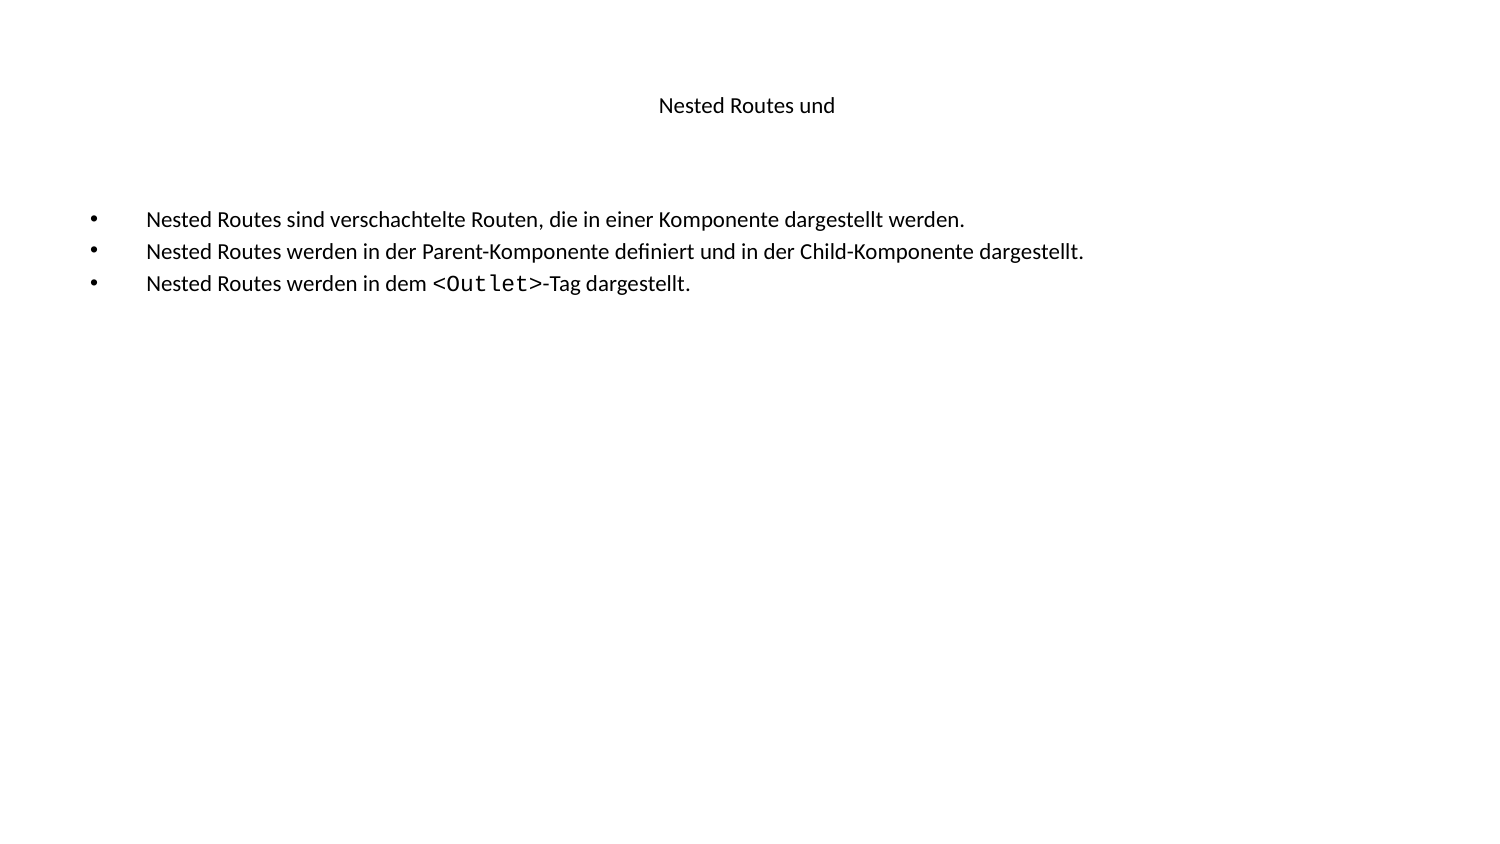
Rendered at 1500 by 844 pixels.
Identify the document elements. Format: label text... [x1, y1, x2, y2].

title Nested Routes und [75, 33, 1425, 175]
list Nested Routes sind verschachtelte Routen, die in einer Komponente dargestellt werden. Nested Routes werden in der Parent-Komponente definiert und in der Child-Komponente dargestellt. Nested Routes werden in dem <Outlet>-Tag dargestellt. [75, 196, 1425, 754]
